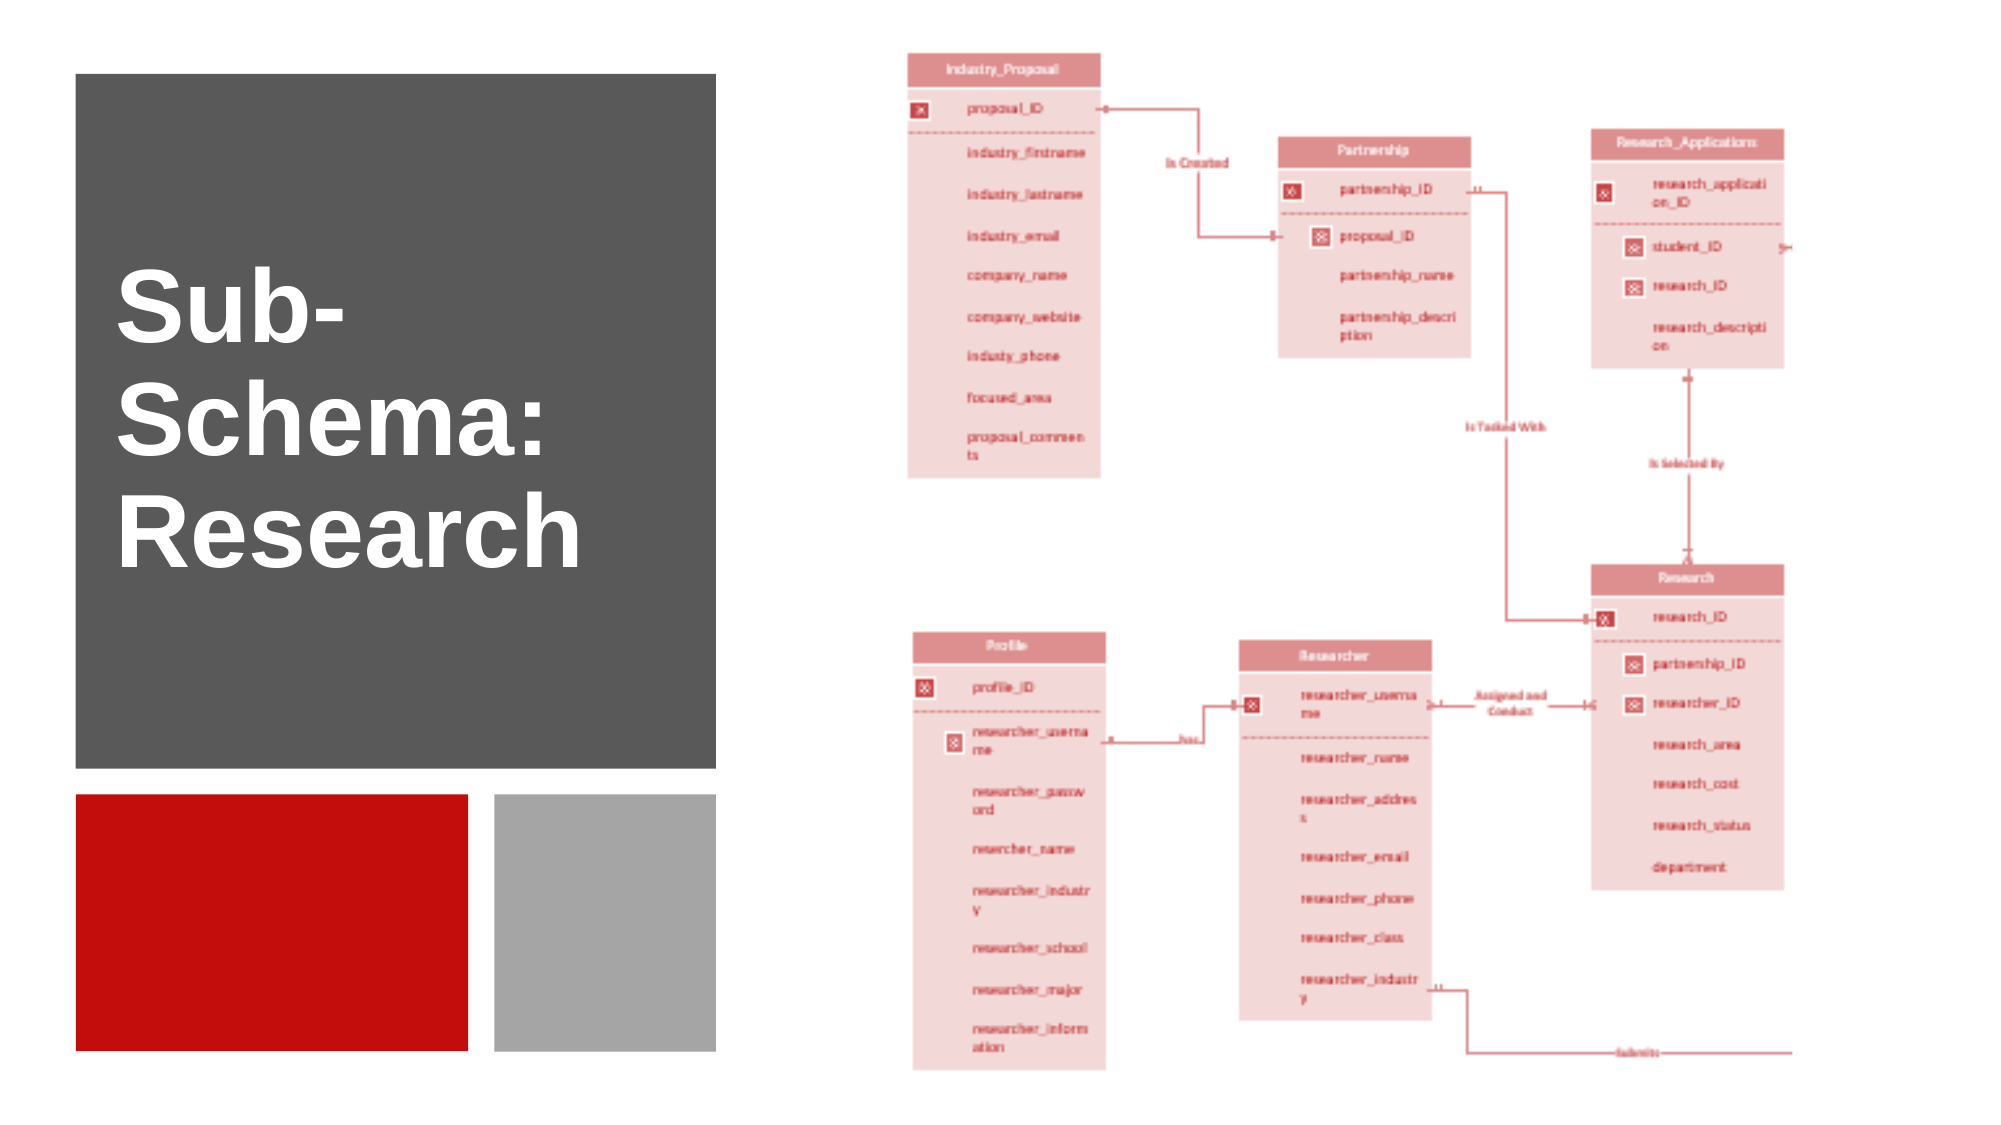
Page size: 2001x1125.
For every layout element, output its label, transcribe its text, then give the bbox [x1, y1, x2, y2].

text_box [493, 793, 717, 1053]
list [899, 46, 1793, 1079]
text_box [75, 73, 717, 770]
text_box Sub-Schema: Research [100, 152, 696, 690]
text_box [75, 793, 469, 1052]
